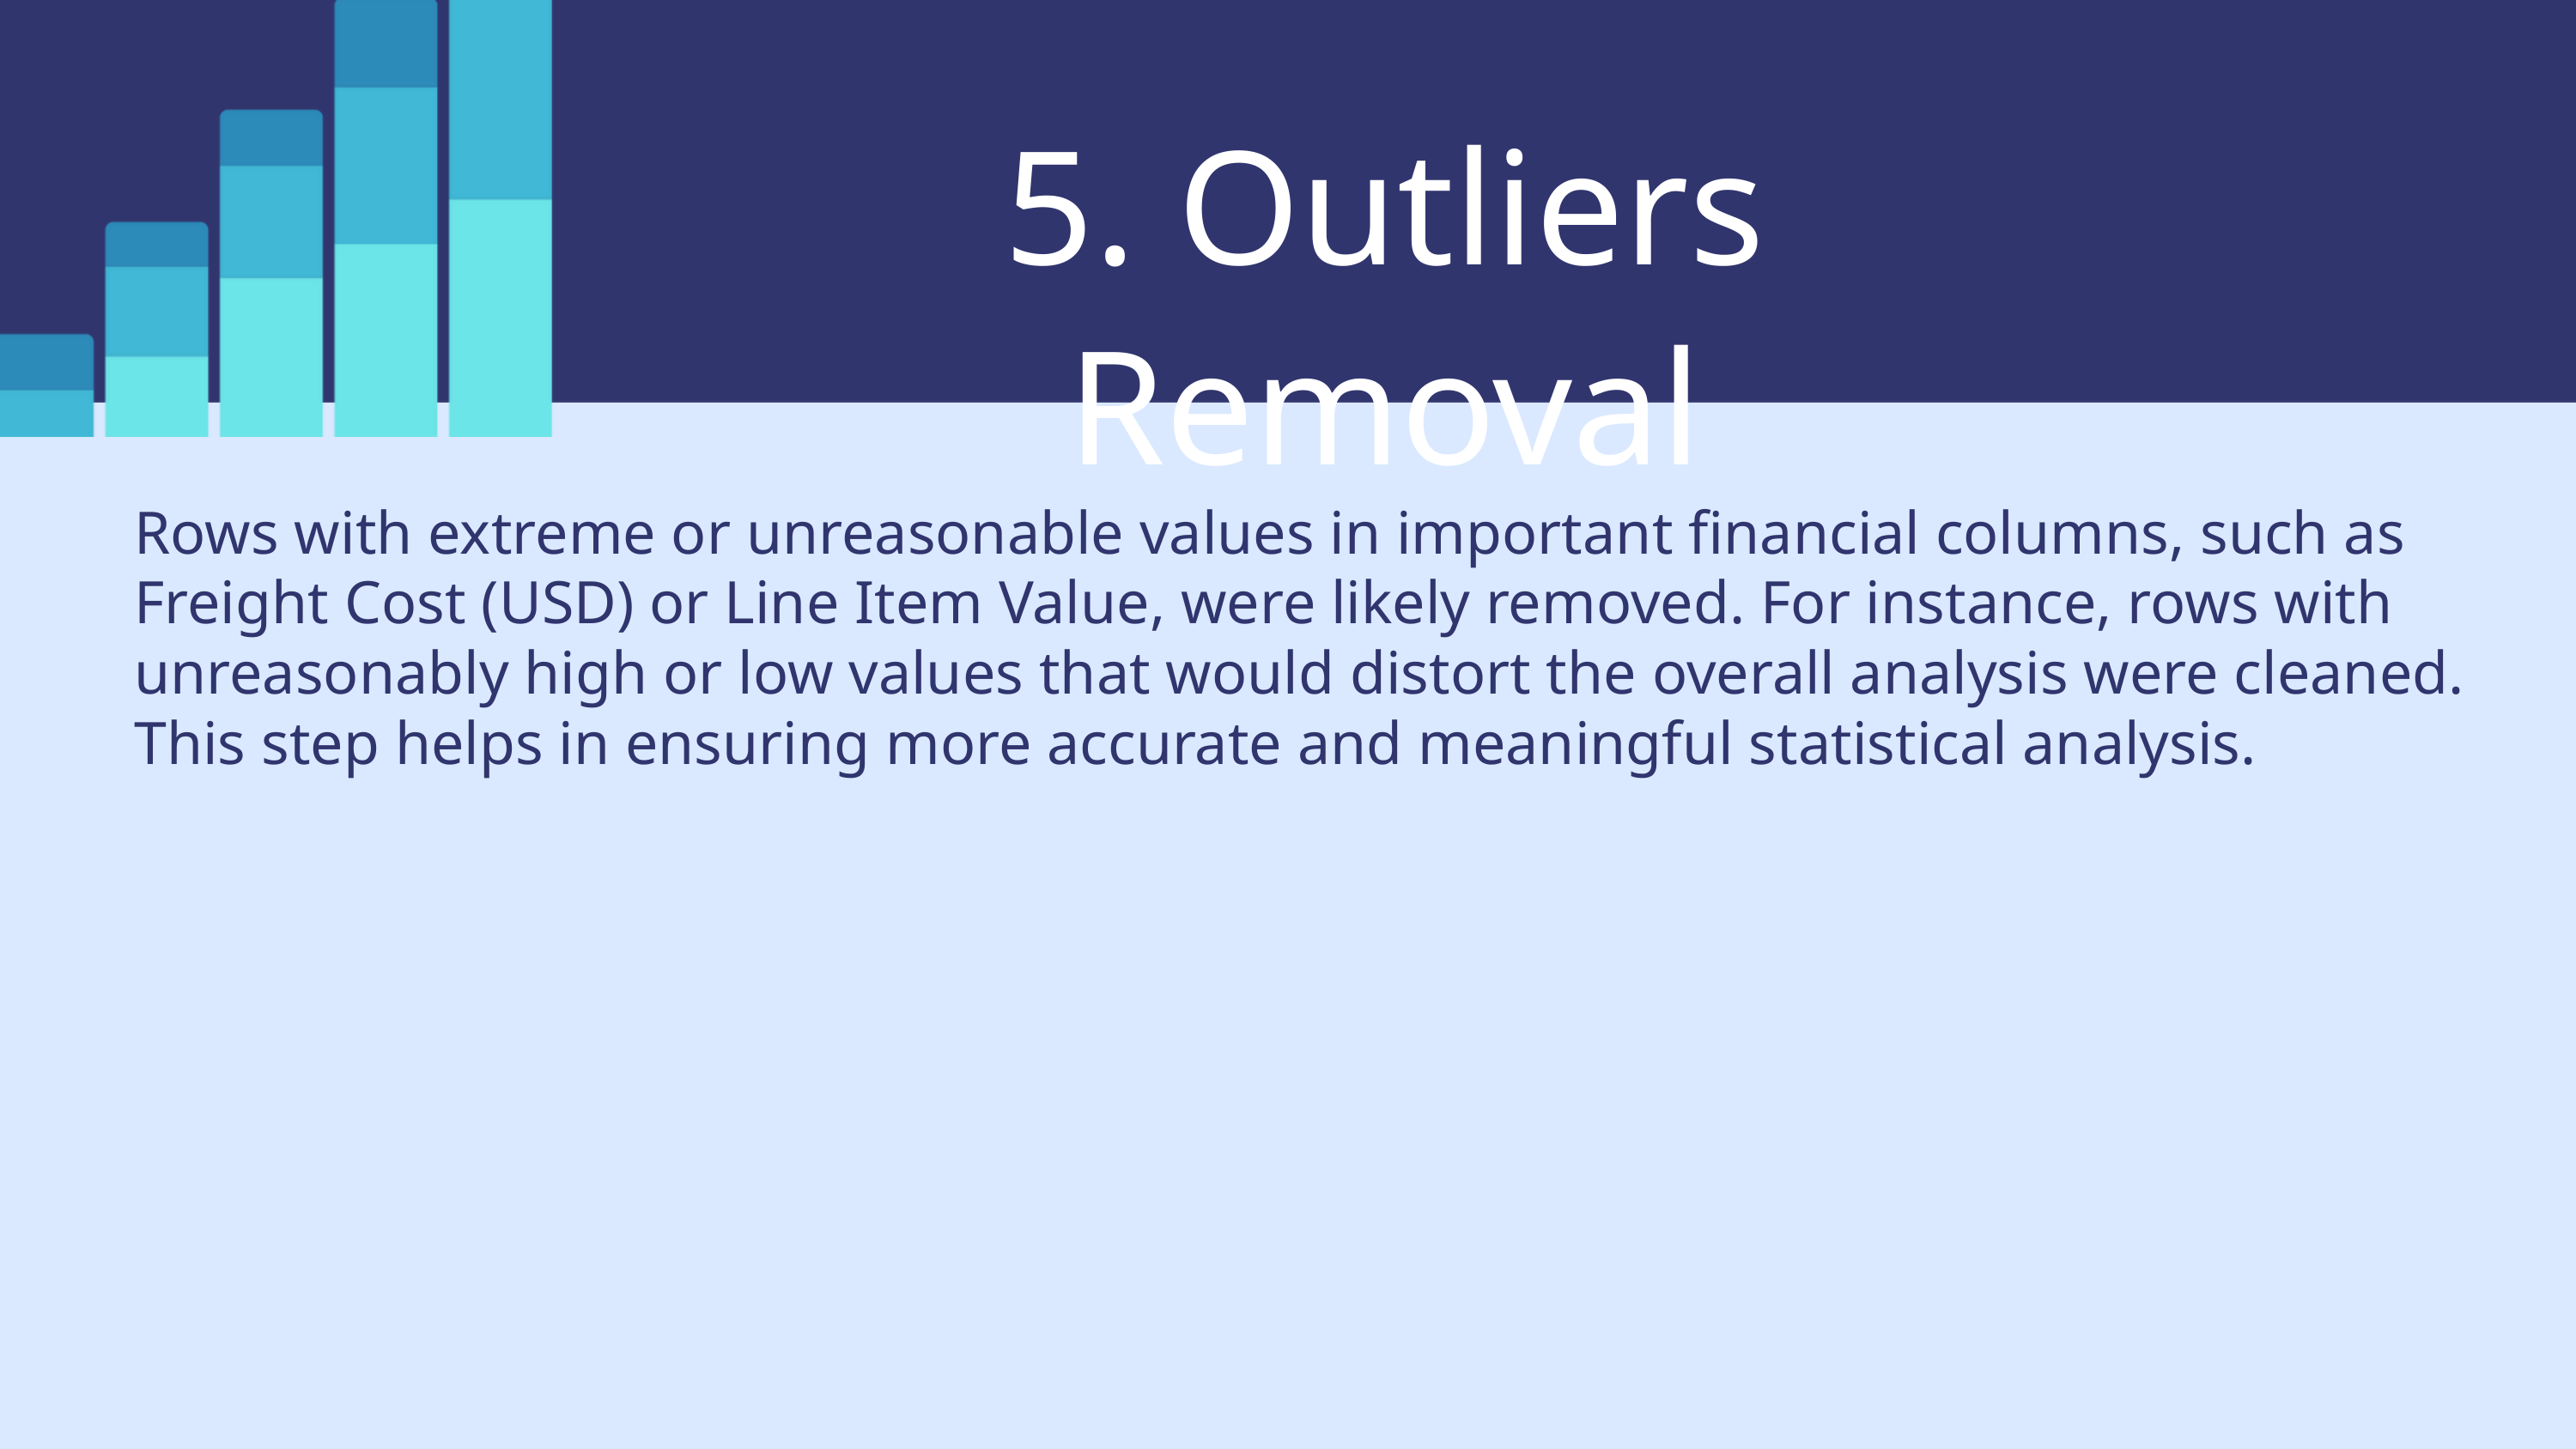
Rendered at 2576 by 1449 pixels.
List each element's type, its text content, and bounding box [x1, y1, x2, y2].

text_box [0, 0, 609, 437]
text_box 5. Outliers Removal [793, 96, 1975, 495]
text_box [609, 0, 2576, 403]
text_box Rows with extreme or unreasonable values in important financial columns, such as Freight Cost (USD) or Line Item Value, were likely removed. For instance, rows with unreasonably high or low values that would distort the overall analysis were cleaned. This step helps in ensuring more accurate and meaningful statistical analysis. [134, 495, 2501, 777]
